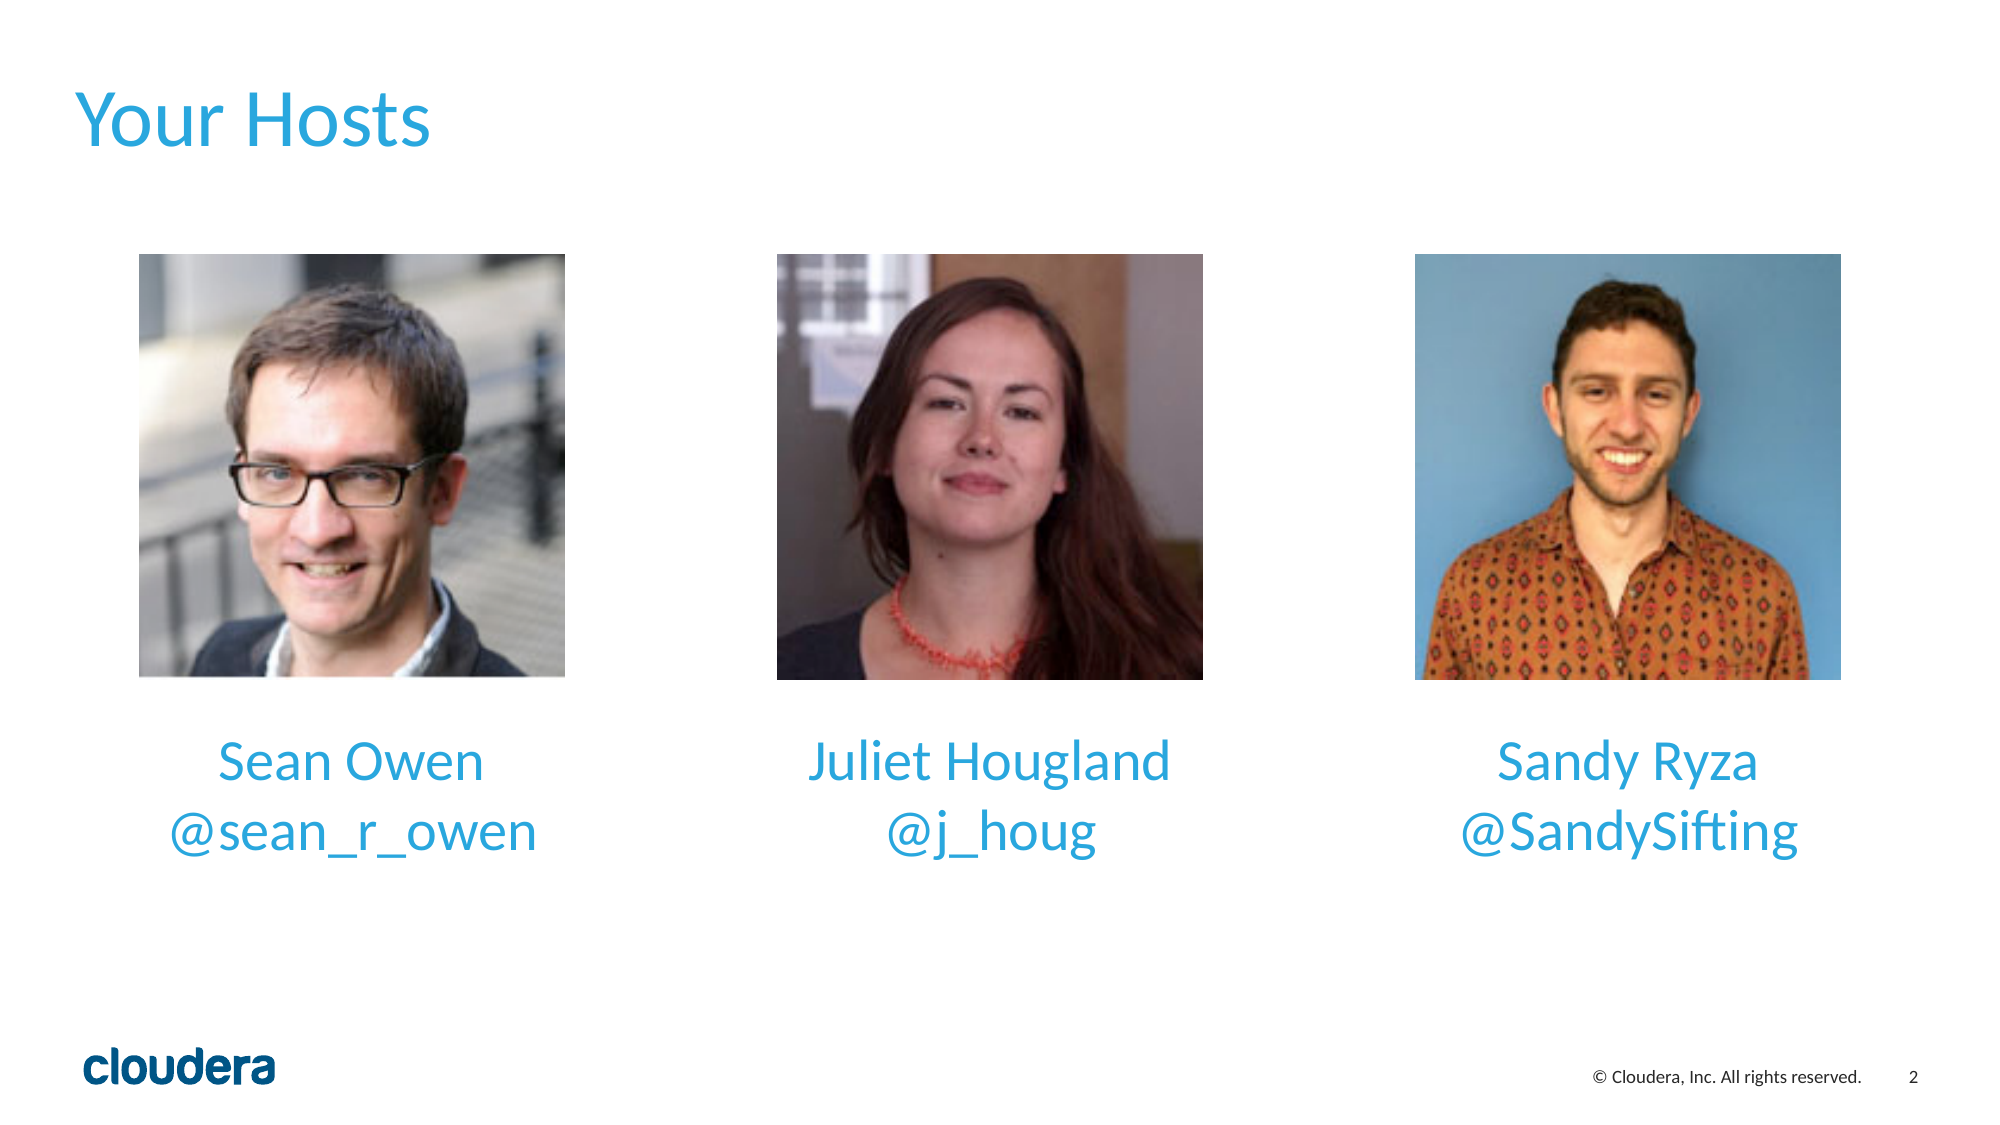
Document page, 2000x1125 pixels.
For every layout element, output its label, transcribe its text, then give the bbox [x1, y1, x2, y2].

title Your Hosts [60, 75, 1916, 205]
list Juliet Hougland @j_houg [700, 714, 1280, 950]
picture [61, 253, 642, 680]
picture [1338, 253, 1919, 680]
list Sandy Ryza @SandySifting [1338, 714, 1919, 950]
picture [700, 253, 1281, 680]
list Sean Owen @sean_r_owen [62, 714, 642, 950]
